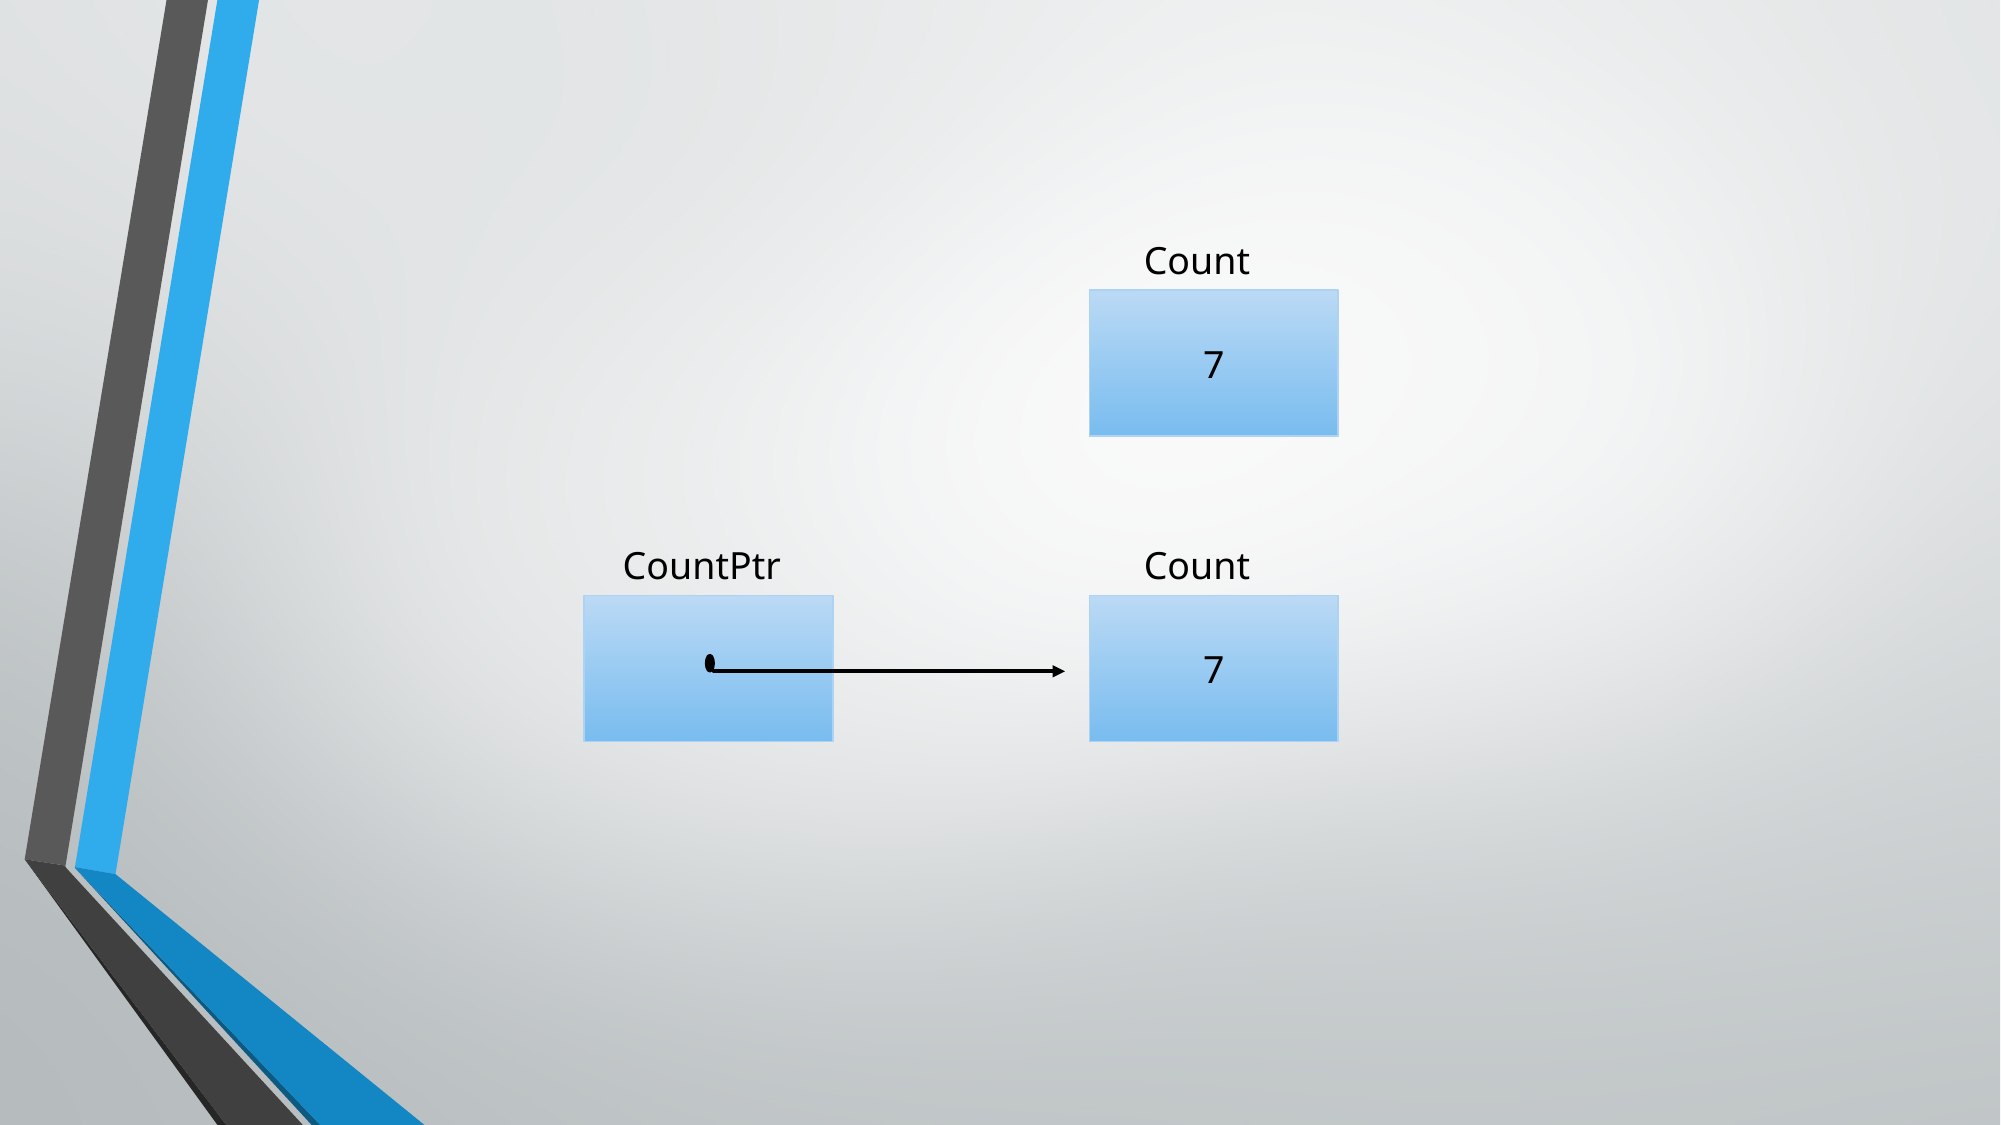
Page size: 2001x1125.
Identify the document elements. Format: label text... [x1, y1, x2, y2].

text_box 7 [1089, 289, 1339, 437]
text_box 7 [1089, 595, 1339, 742]
text_box [583, 595, 834, 742]
text_box [704, 654, 715, 673]
text_box Count [1128, 229, 1299, 290]
text_box Count [1128, 534, 1299, 595]
text_box CountPtr [607, 534, 804, 595]
